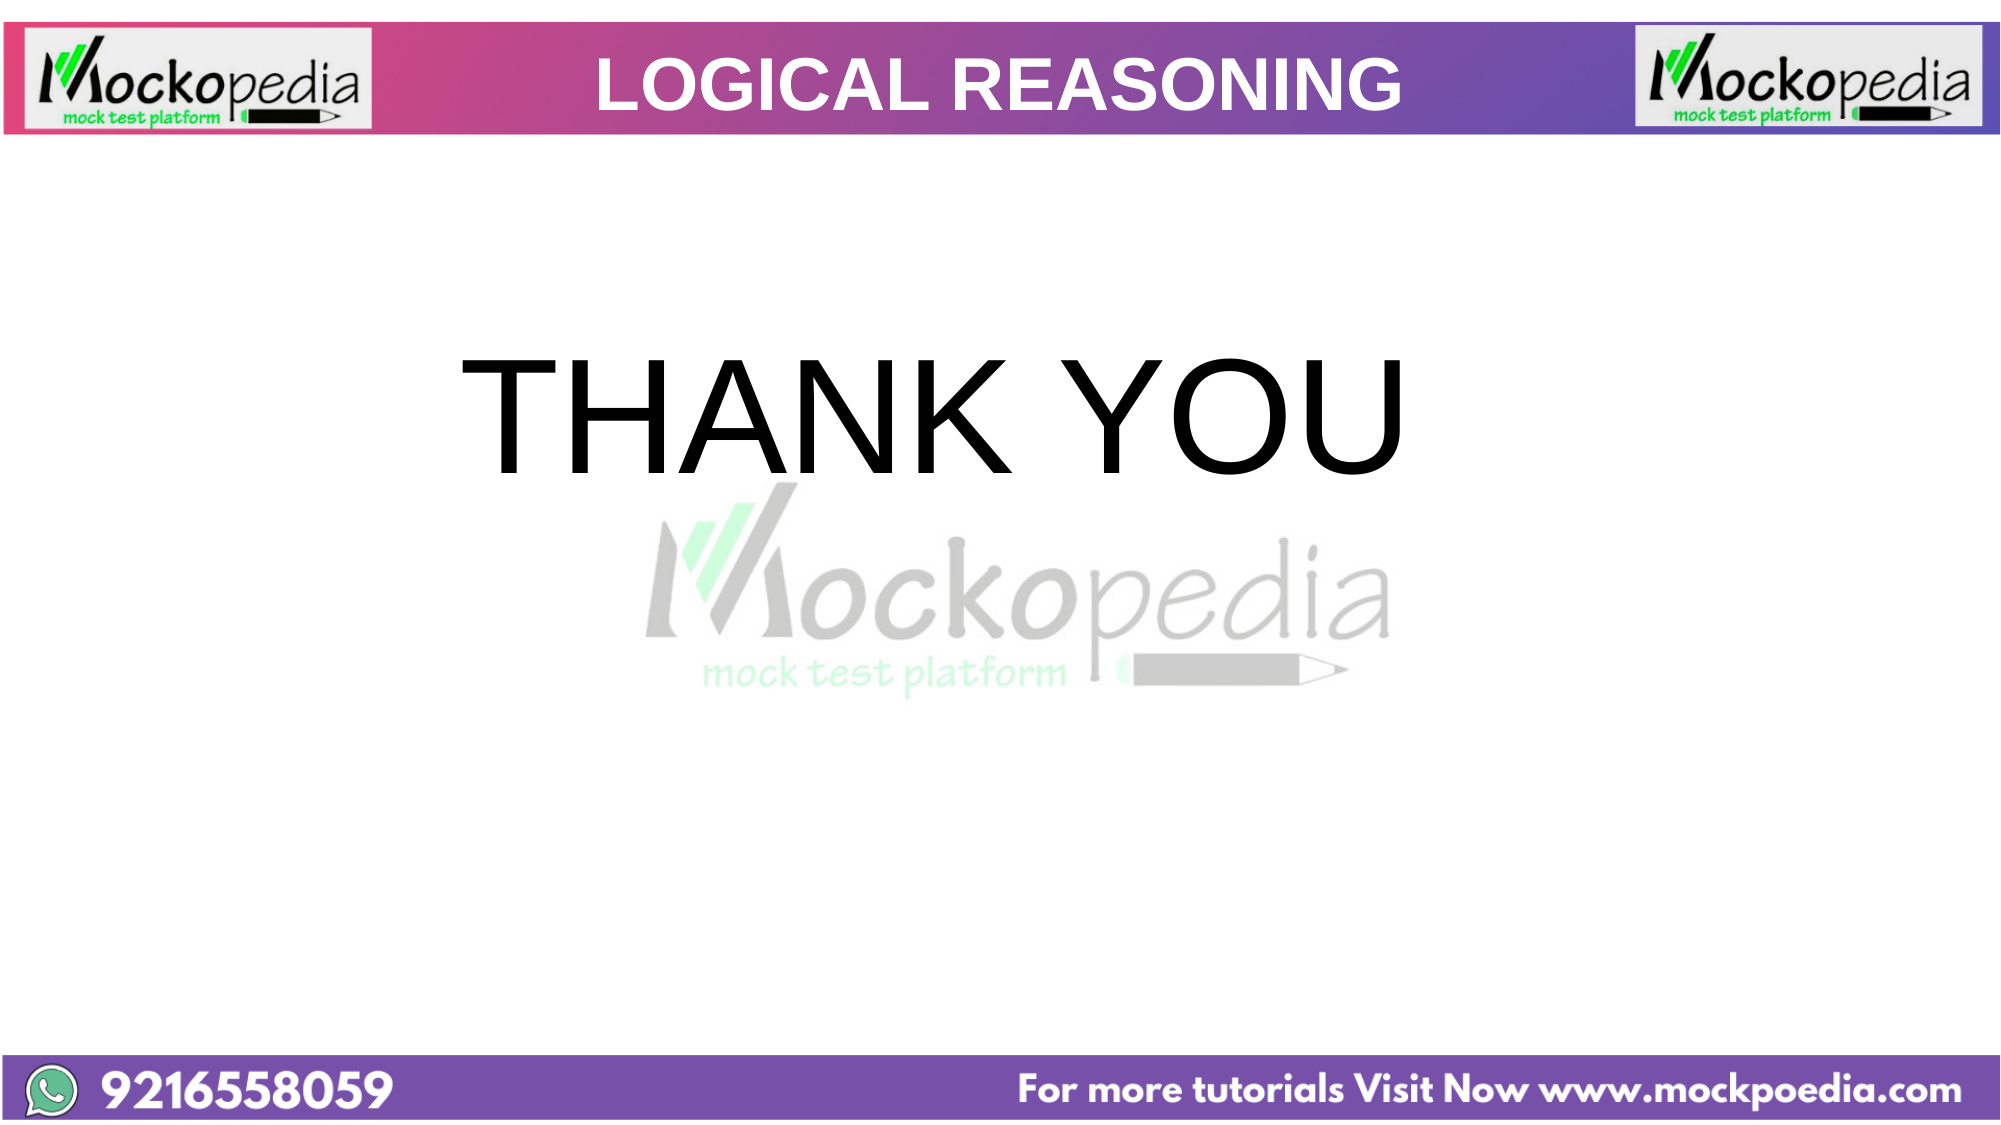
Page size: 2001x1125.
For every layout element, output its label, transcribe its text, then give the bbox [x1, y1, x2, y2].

title LOGICAL REASONING [41, 31, 1959, 142]
list THANK YOU [444, 324, 1683, 519]
picture [0, 0, 2001, 1125]
